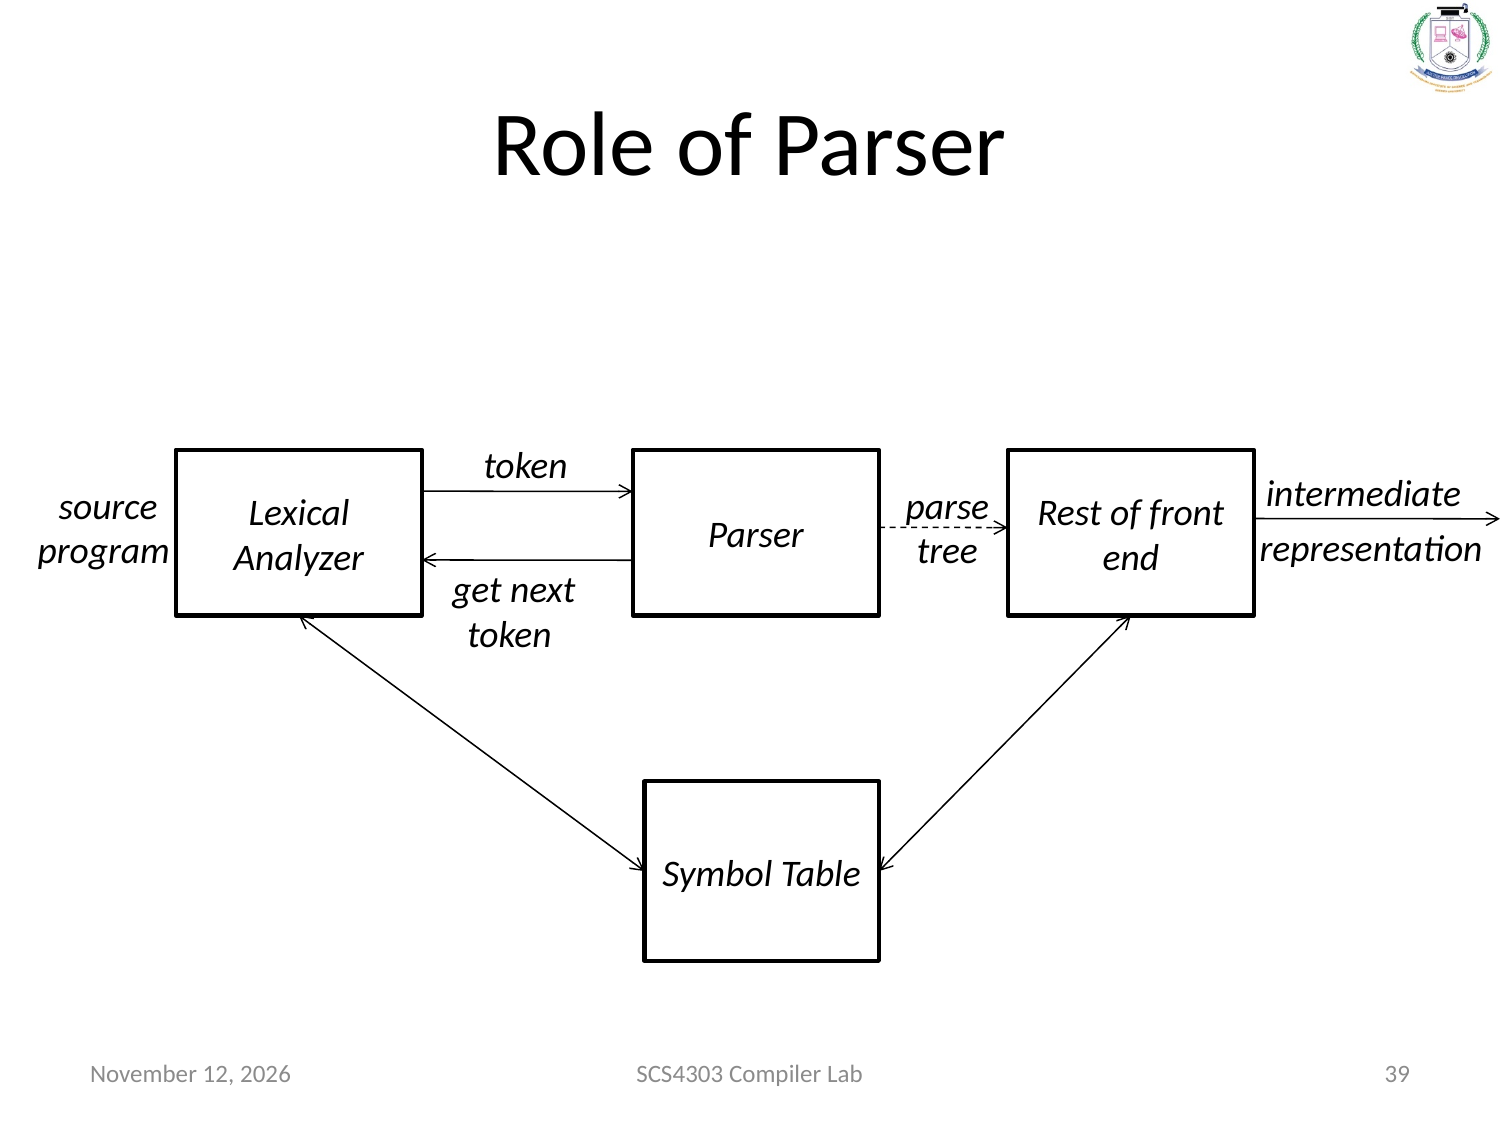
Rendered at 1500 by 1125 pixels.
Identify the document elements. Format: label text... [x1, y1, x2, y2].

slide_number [75, 1042, 425, 1103]
title Role of Parser [75, 45, 1425, 233]
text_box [11, 433, 1500, 962]
slide_number 39 [1074, 1042, 1425, 1103]
footer SCS4303 Compiler Lab [512, 1042, 988, 1103]
picture [1399, 0, 1500, 94]
